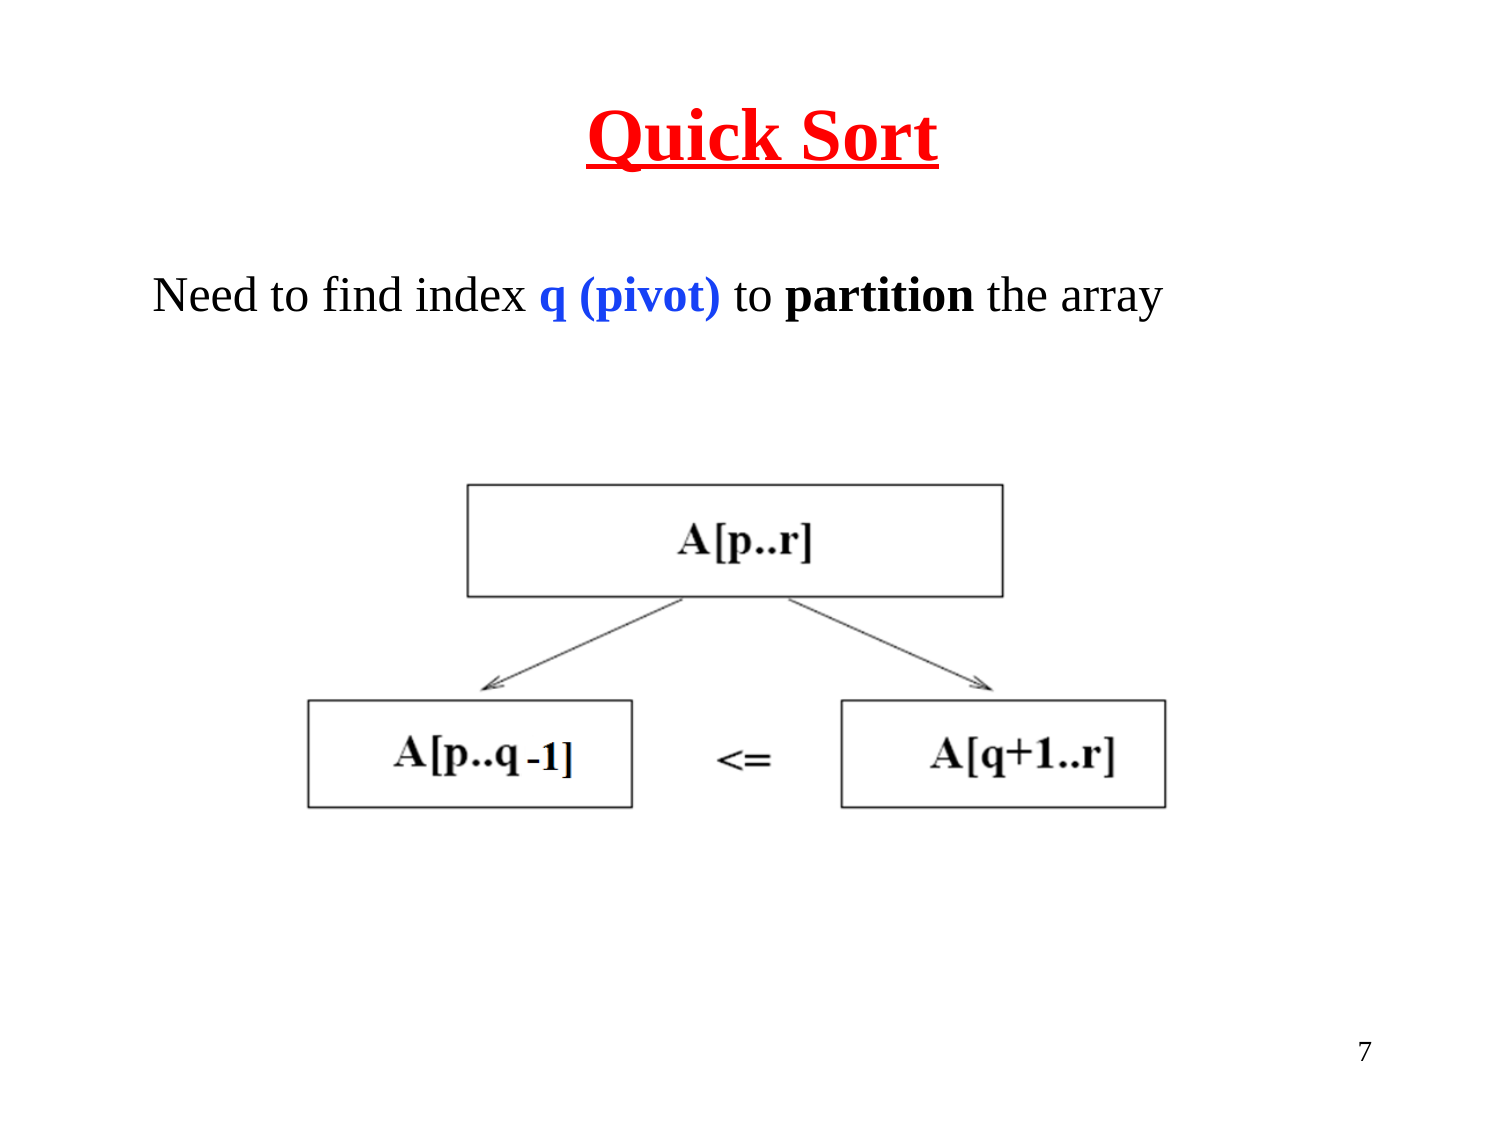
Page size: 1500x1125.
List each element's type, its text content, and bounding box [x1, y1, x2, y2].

picture [287, 449, 1208, 851]
text_box Quick Sort [169, 48, 1356, 212]
text_box ‹#› [1074, 1024, 1388, 1100]
text_box Need to find index q (pivot) to partition the array [137, 253, 1413, 329]
